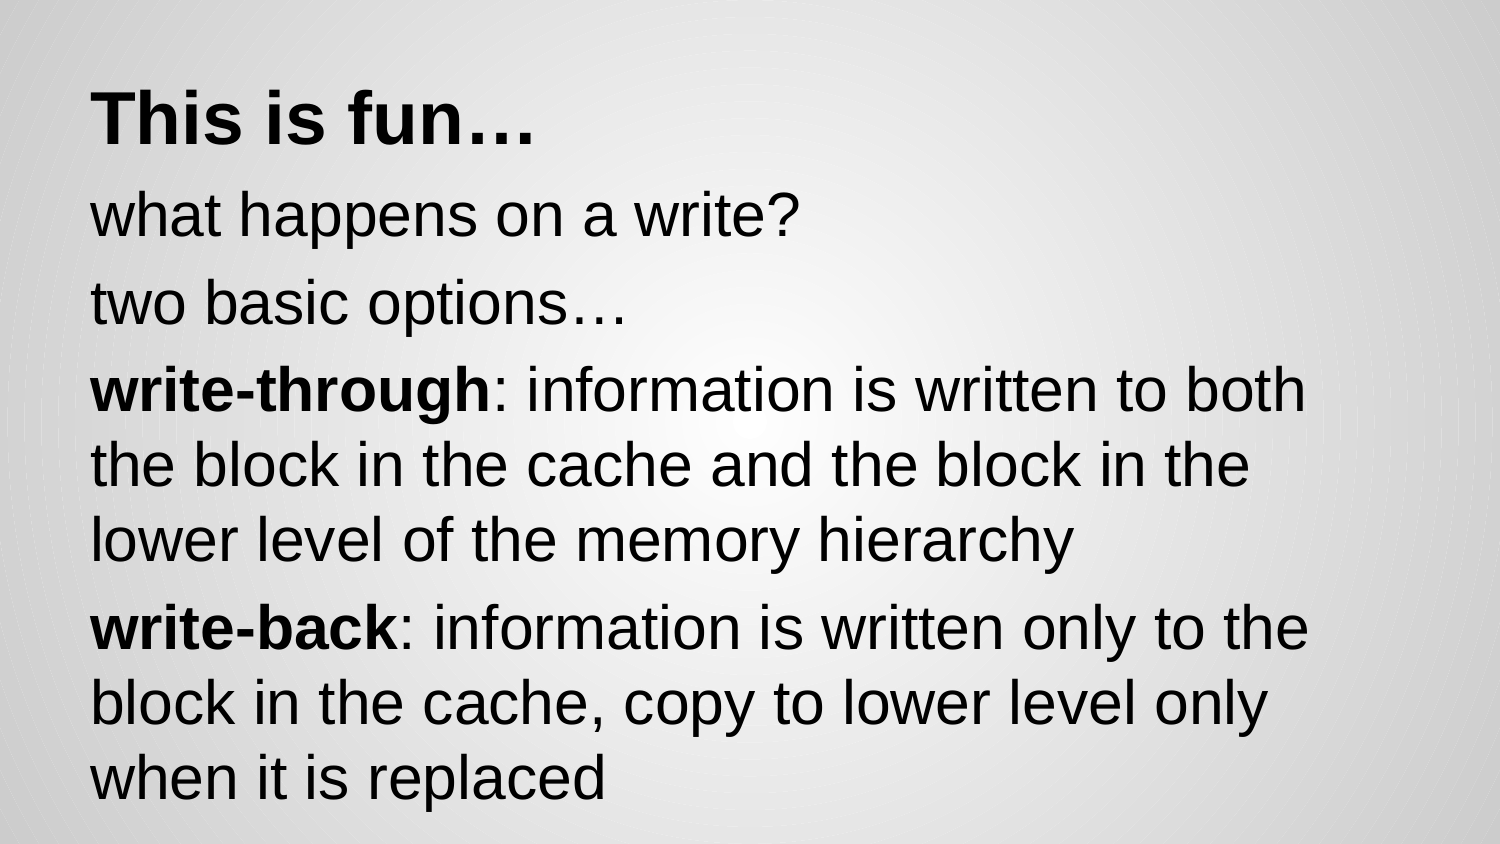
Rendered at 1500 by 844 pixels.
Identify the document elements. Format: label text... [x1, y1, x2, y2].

title This is fun… [75, 33, 1425, 159]
list write-back: information is written only to the block in the cache, copy to lower level only when it is replaced [75, 571, 1425, 828]
list two basic options… [75, 246, 1425, 334]
list what happens on a write? [75, 159, 1425, 246]
list write-through: information is written to both the block in the cache and the block in the lower level of the memory hierarchy [75, 334, 1425, 571]
